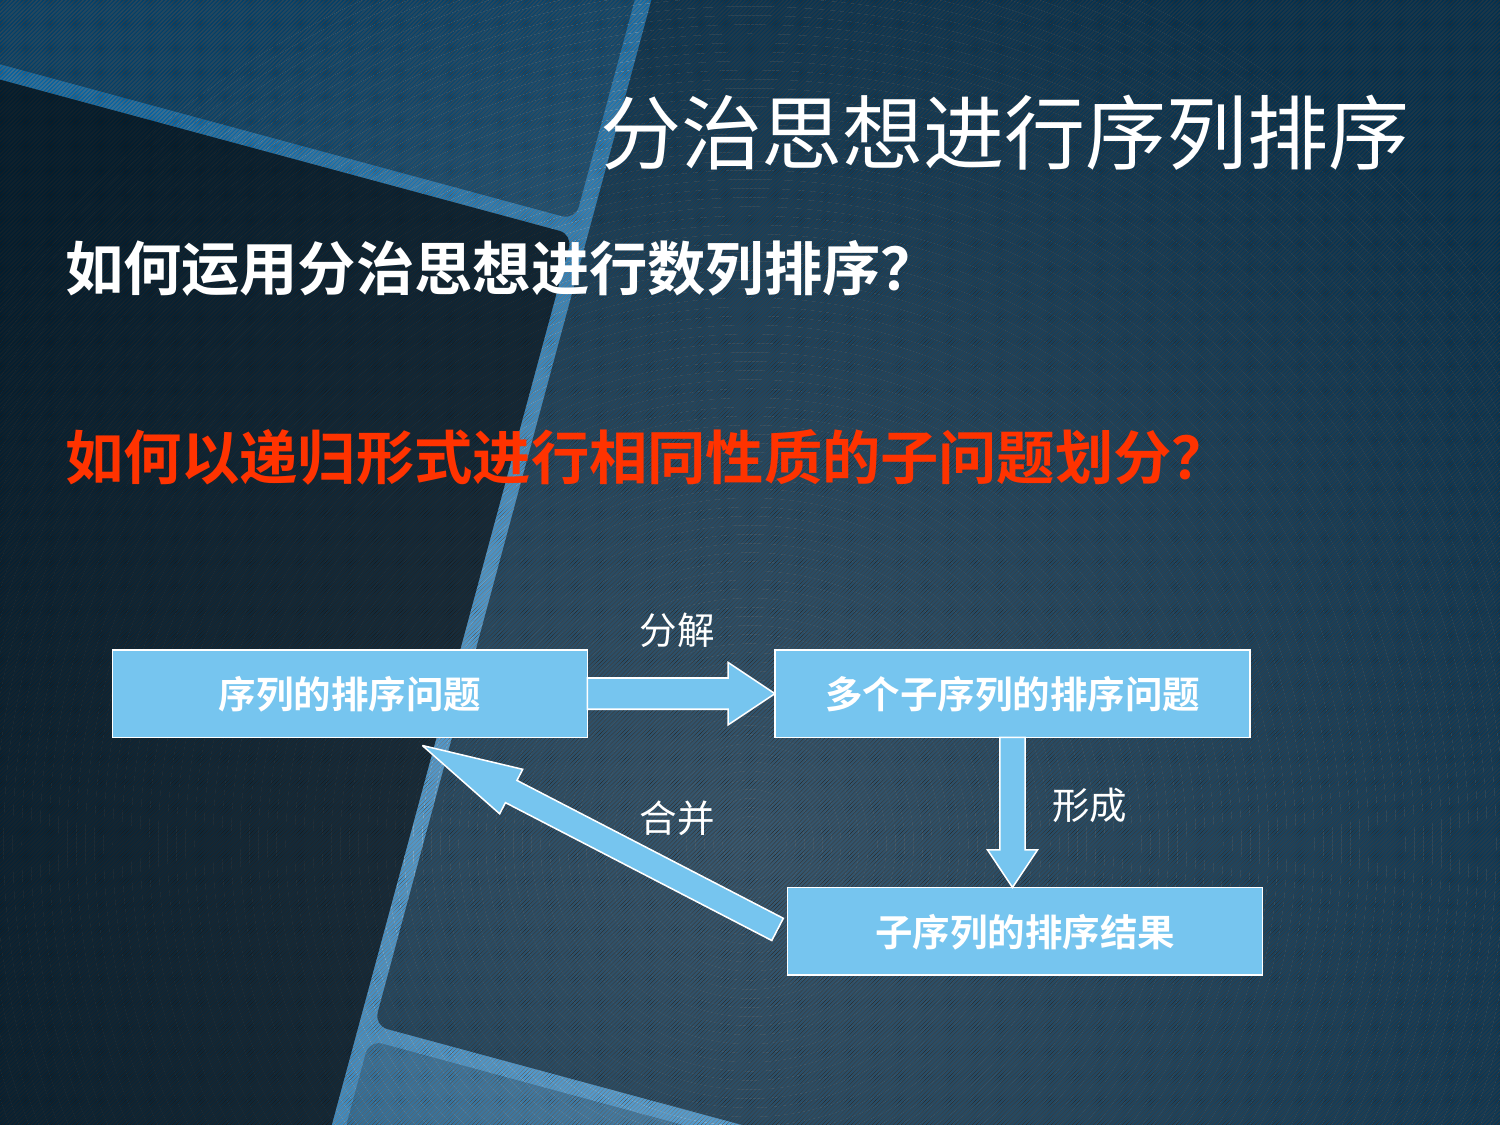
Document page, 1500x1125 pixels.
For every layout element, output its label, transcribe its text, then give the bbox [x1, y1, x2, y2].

text_box [987, 737, 1038, 888]
text_box [587, 662, 774, 725]
text_box 多个子序列的排序问题 [774, 649, 1250, 738]
text_box 分解 [624, 599, 788, 660]
text_box 序列的排序问题 [112, 649, 588, 738]
text_box 合并 [624, 787, 788, 848]
title 分治思想进行序列排序 [75, 75, 1425, 188]
text_box 形成 [1037, 774, 1200, 835]
list 如何运用分治思想进行数列排序？ 如何以递归形式进行相同性质的子问题划分？ [50, 224, 1413, 938]
text_box 子序列的排序结果 [787, 887, 1263, 975]
text_box [422, 745, 784, 941]
